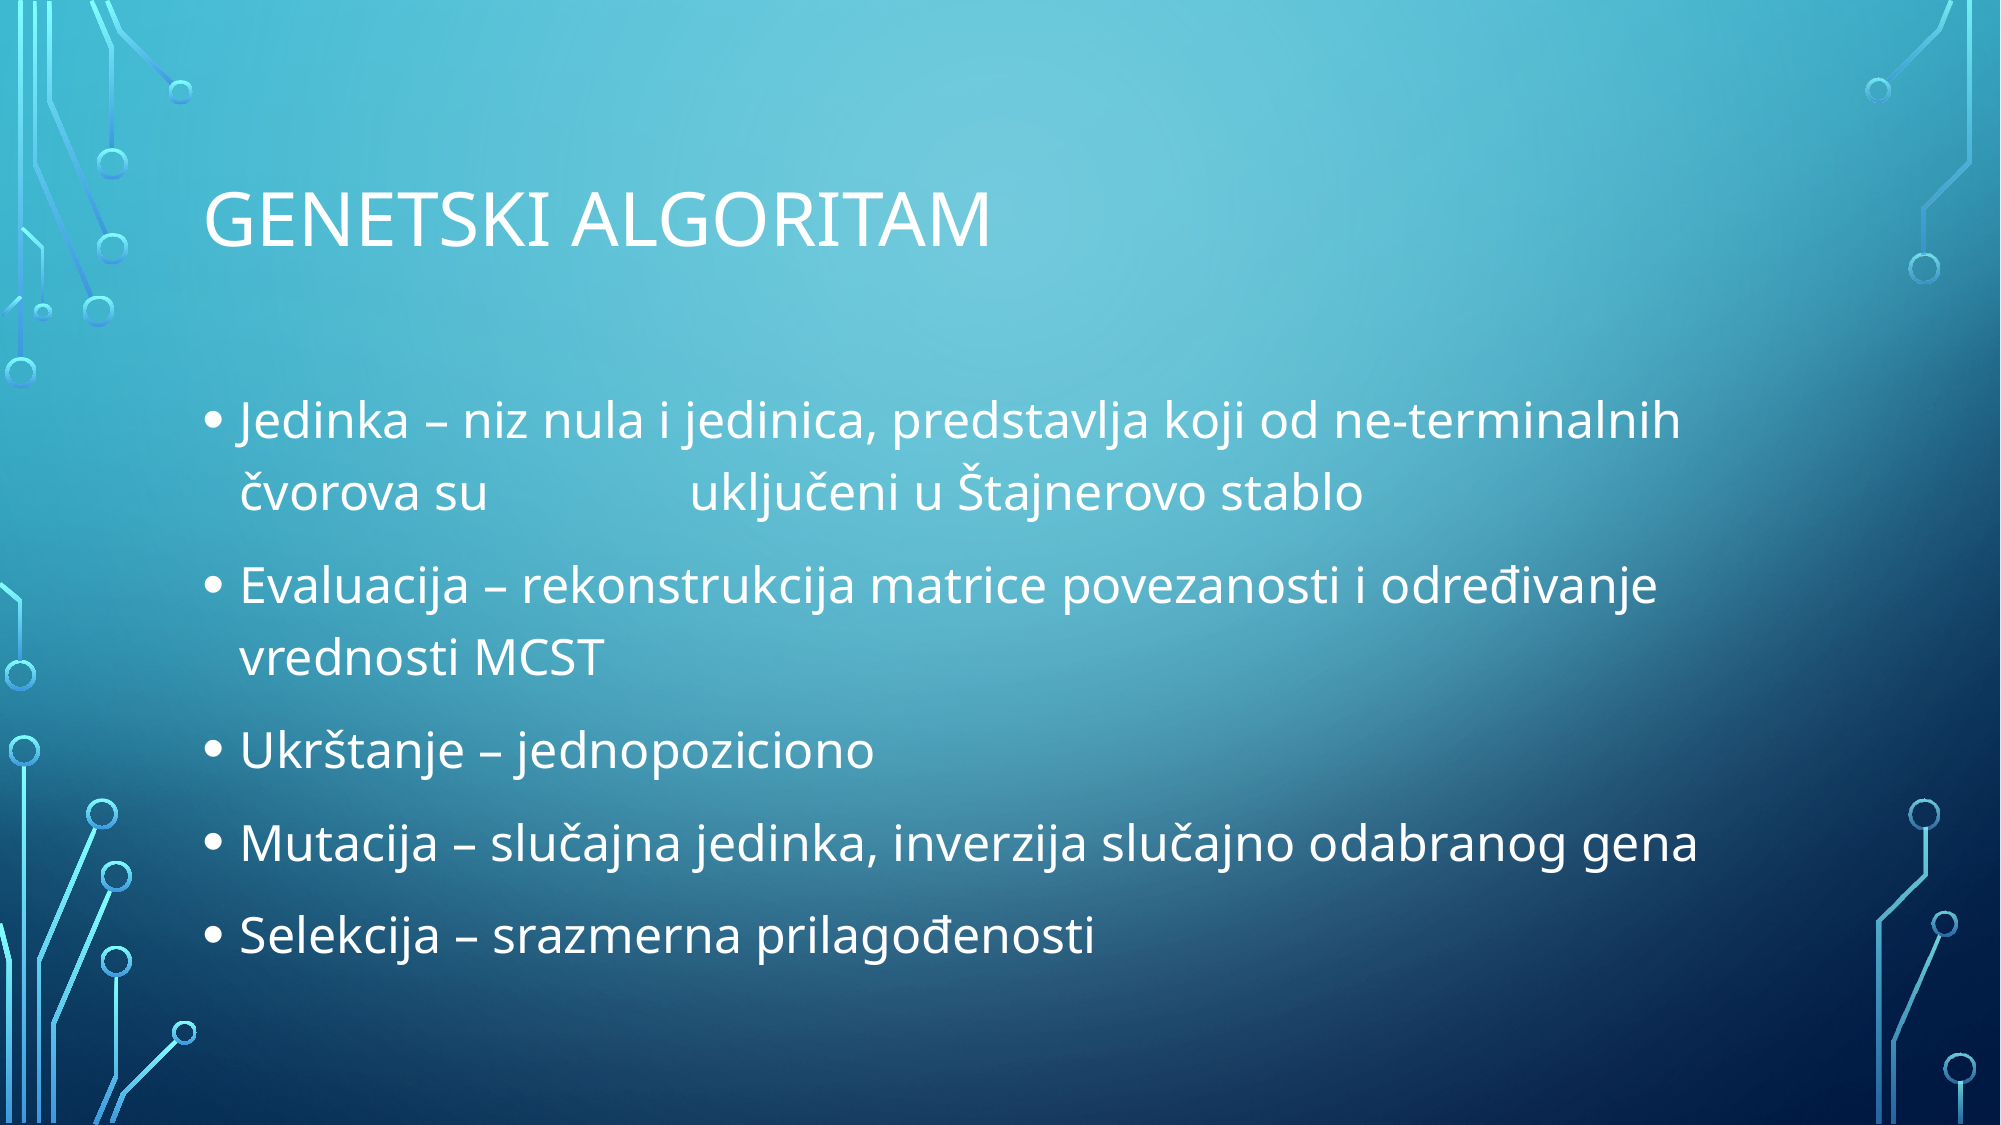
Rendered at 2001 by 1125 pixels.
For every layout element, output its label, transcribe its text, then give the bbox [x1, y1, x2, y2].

list Jedinka – niz nula i jedinica, predstavlja koji od ne-terminalnih čvorova su uključeni u Štajnerovo stablo Evaluacija – rekonstrukcija matrice povezanosti i određivanje vrednosti MCST Ukrštanje – jednopoziciono Mutacija – slučajna jedinka, inverzija slučajno odabranog gena Selekcija – srazmerna prilagođenosti [187, 369, 1813, 950]
title Genetski algoritam [187, 101, 1813, 344]
